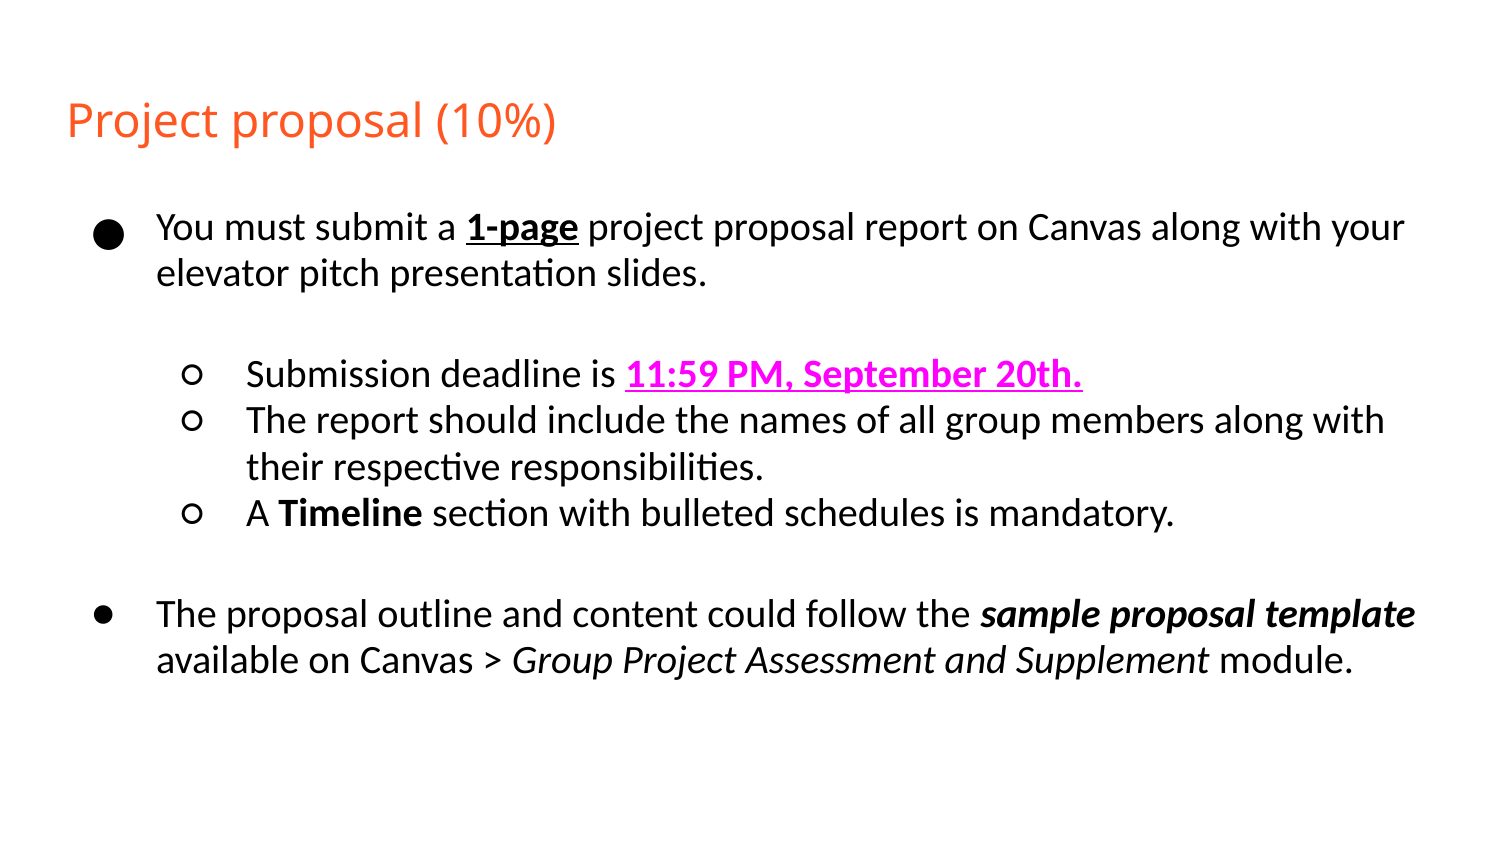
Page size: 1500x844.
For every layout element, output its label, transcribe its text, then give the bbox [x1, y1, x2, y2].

title Project proposal (10%) [51, 72, 1449, 167]
list You must submit a 1-page project proposal report on Canvas along with your elevator pitch presentation slides. Submission deadline is 11:59 PM, September 20th. The report should include the names of all group members along with their respective responsibilities. A Timeline section with bulleted schedules is mandatory. The proposal outline and content could follow the sample proposal template available on Canvas > Group Project Assessment and Supplement module. [51, 189, 1449, 750]
